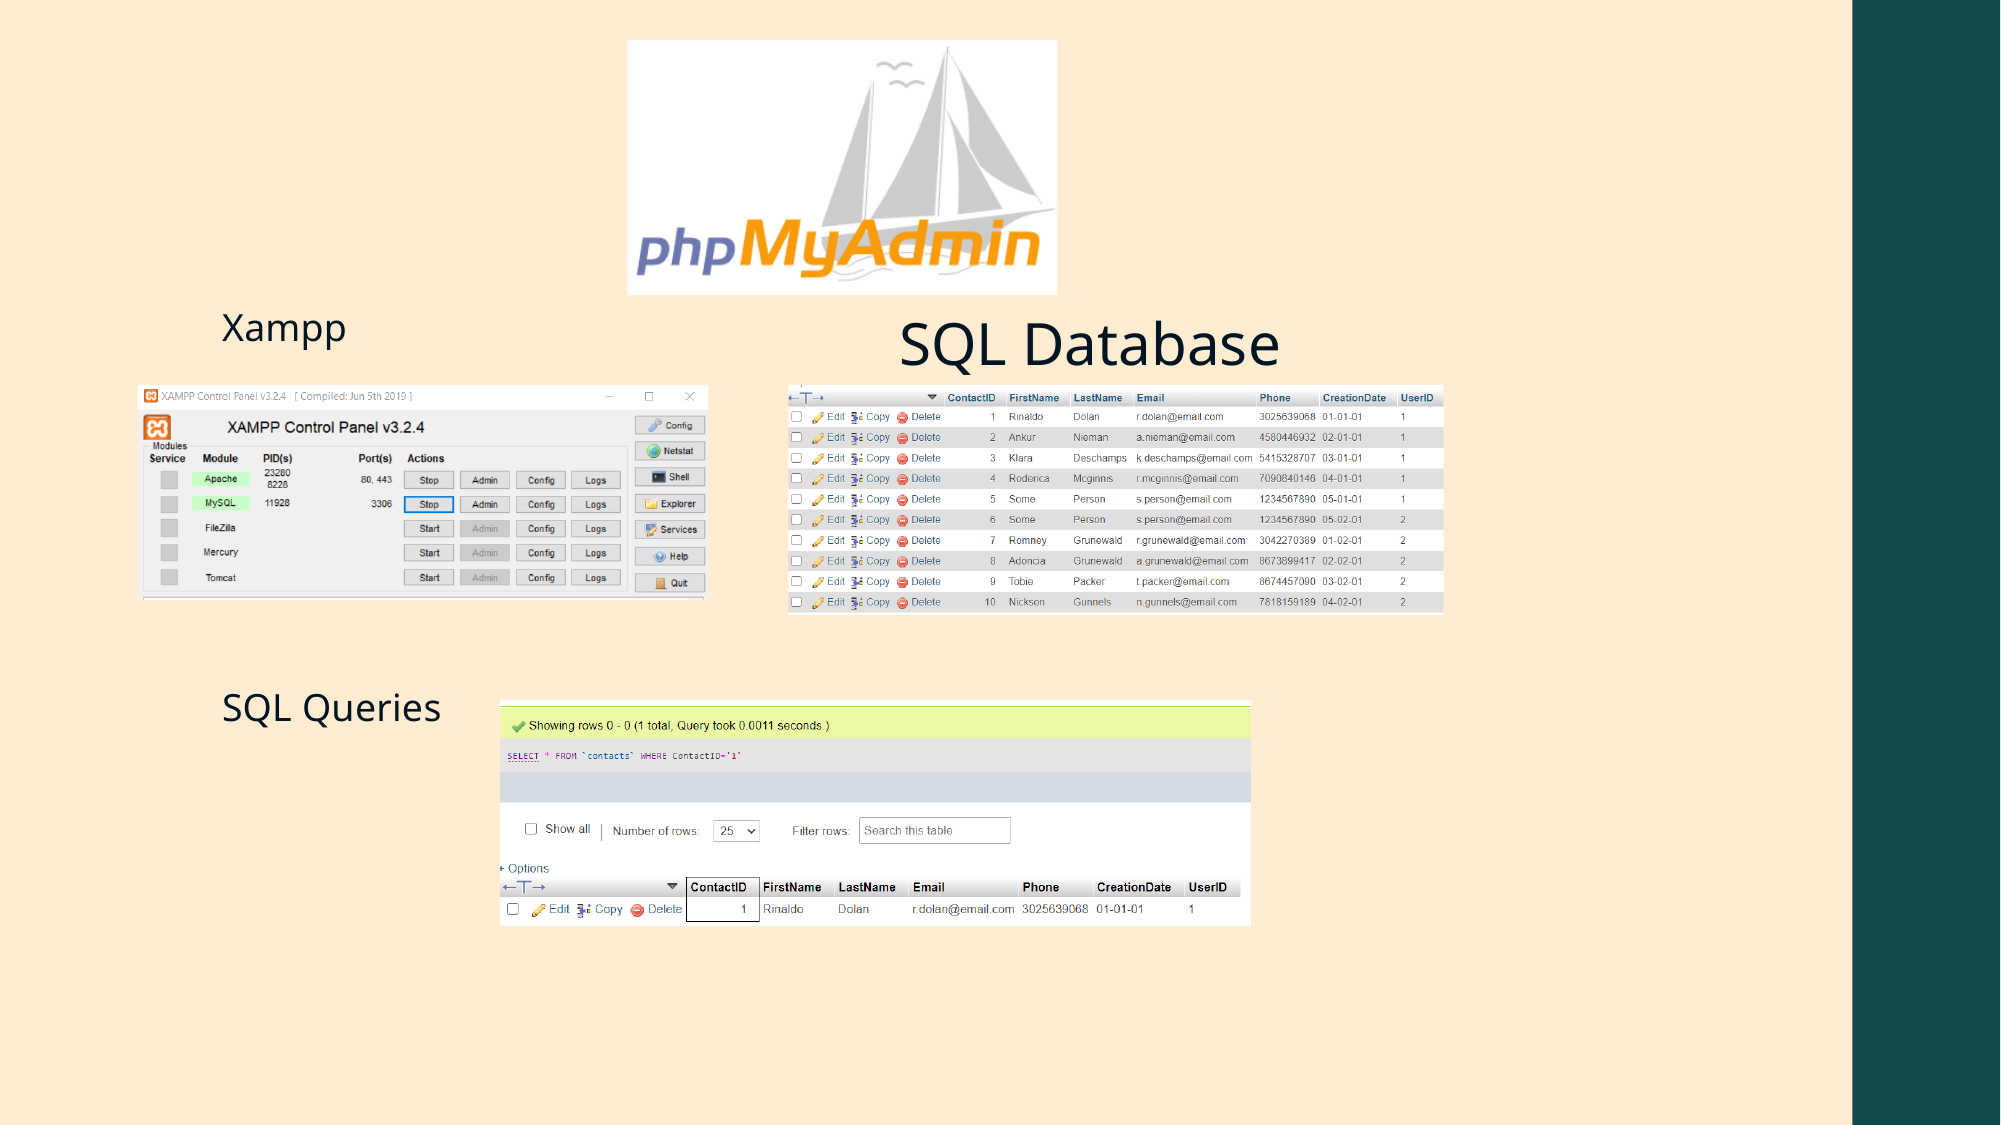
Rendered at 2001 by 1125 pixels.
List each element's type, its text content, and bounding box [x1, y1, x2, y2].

picture [626, 40, 1058, 295]
picture [788, 385, 1444, 615]
list Xampp SQL Queries [206, 299, 1617, 1014]
text_box SQL Database [884, 299, 1335, 380]
picture [499, 700, 1251, 926]
picture [137, 385, 709, 600]
